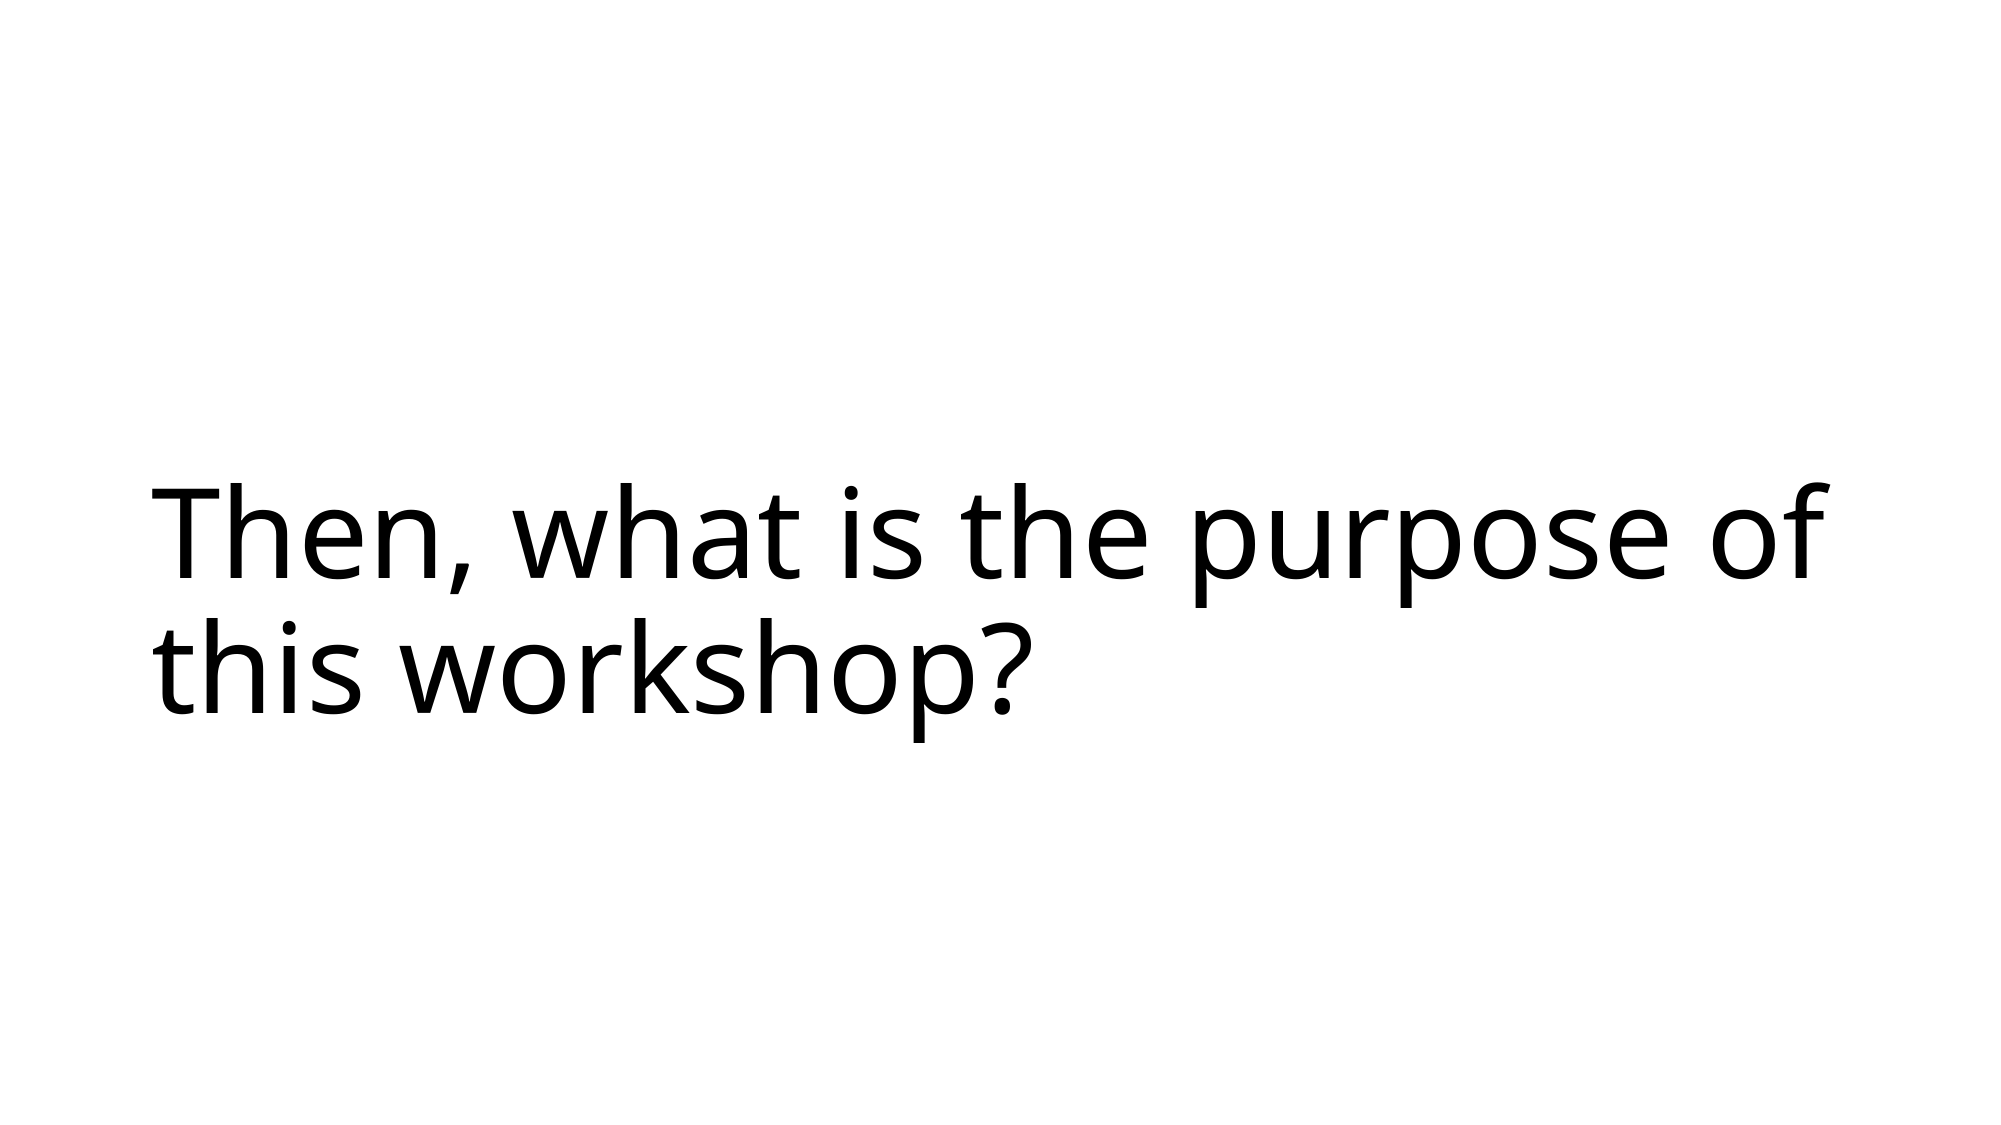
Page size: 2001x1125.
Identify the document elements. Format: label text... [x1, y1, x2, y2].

title Then, what is the purpose of this workshop? [136, 280, 1862, 749]
